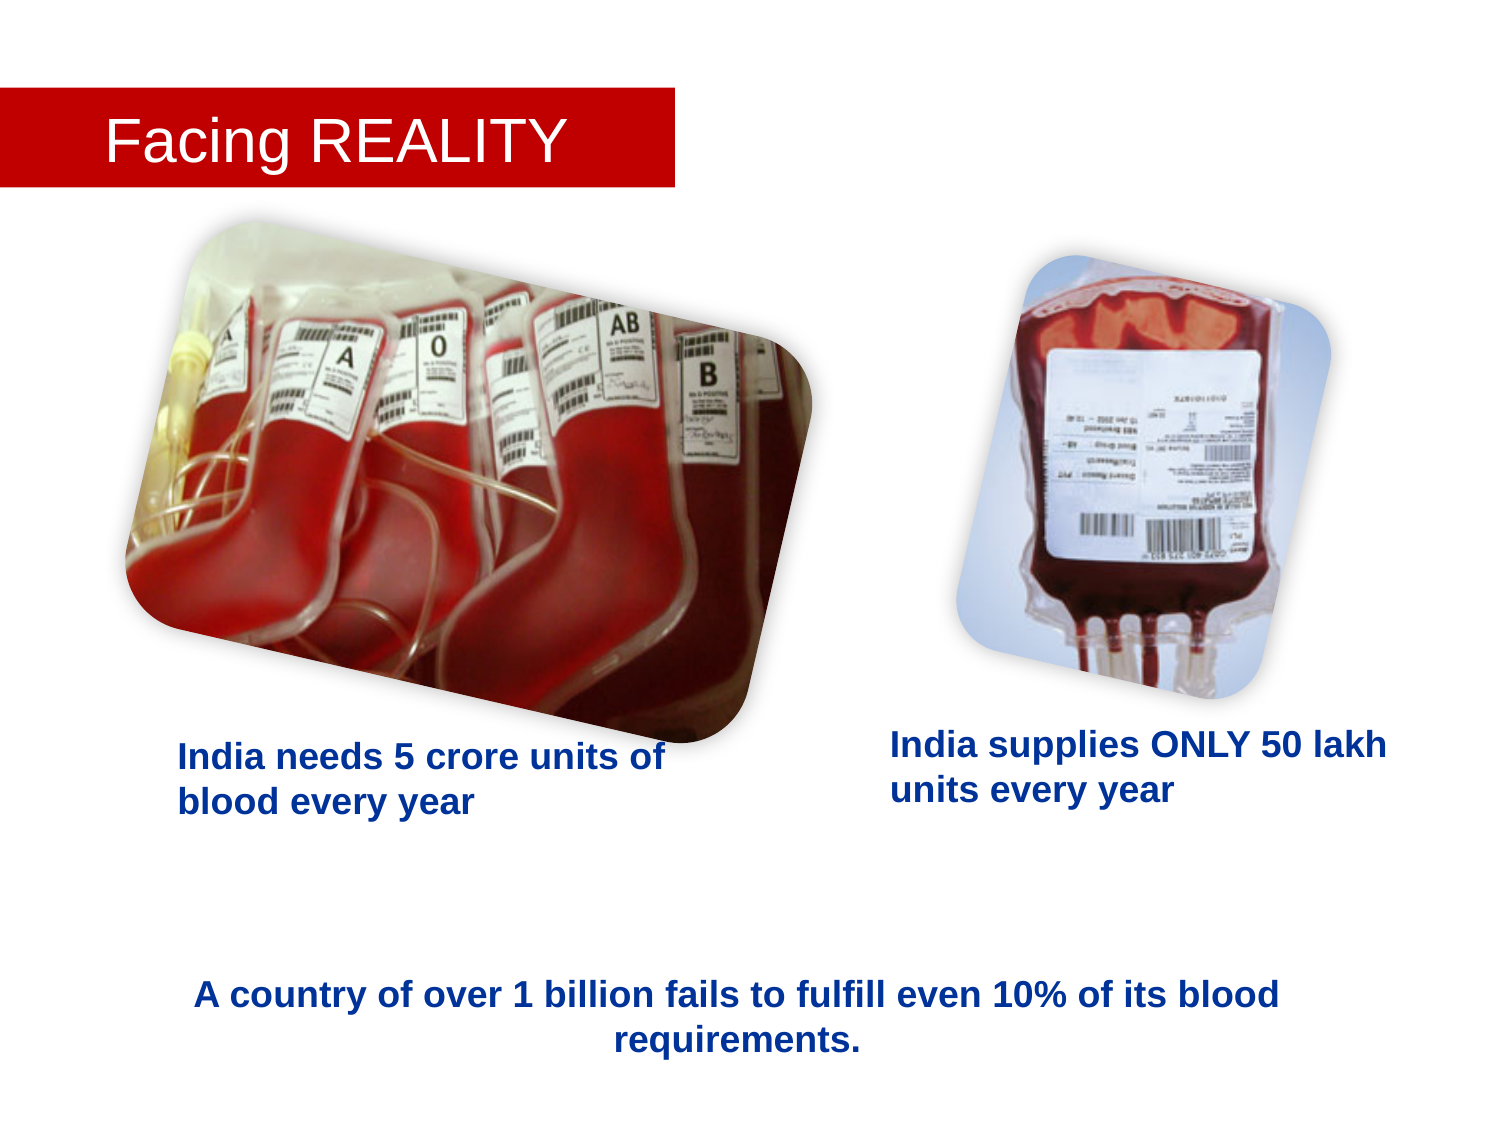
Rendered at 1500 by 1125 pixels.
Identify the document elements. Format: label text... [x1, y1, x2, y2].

text_box India supplies ONLY 50 lakh units every year [874, 712, 1413, 818]
text_box India needs 5 crore units of blood every year [162, 724, 788, 830]
text_box A country of over 1 billion fails to fulfill even 10% of its blood requirements. [137, 962, 1338, 1068]
picture [125, 222, 813, 724]
text_box Facing REALITY [0, 85, 677, 190]
picture [956, 255, 1332, 700]
